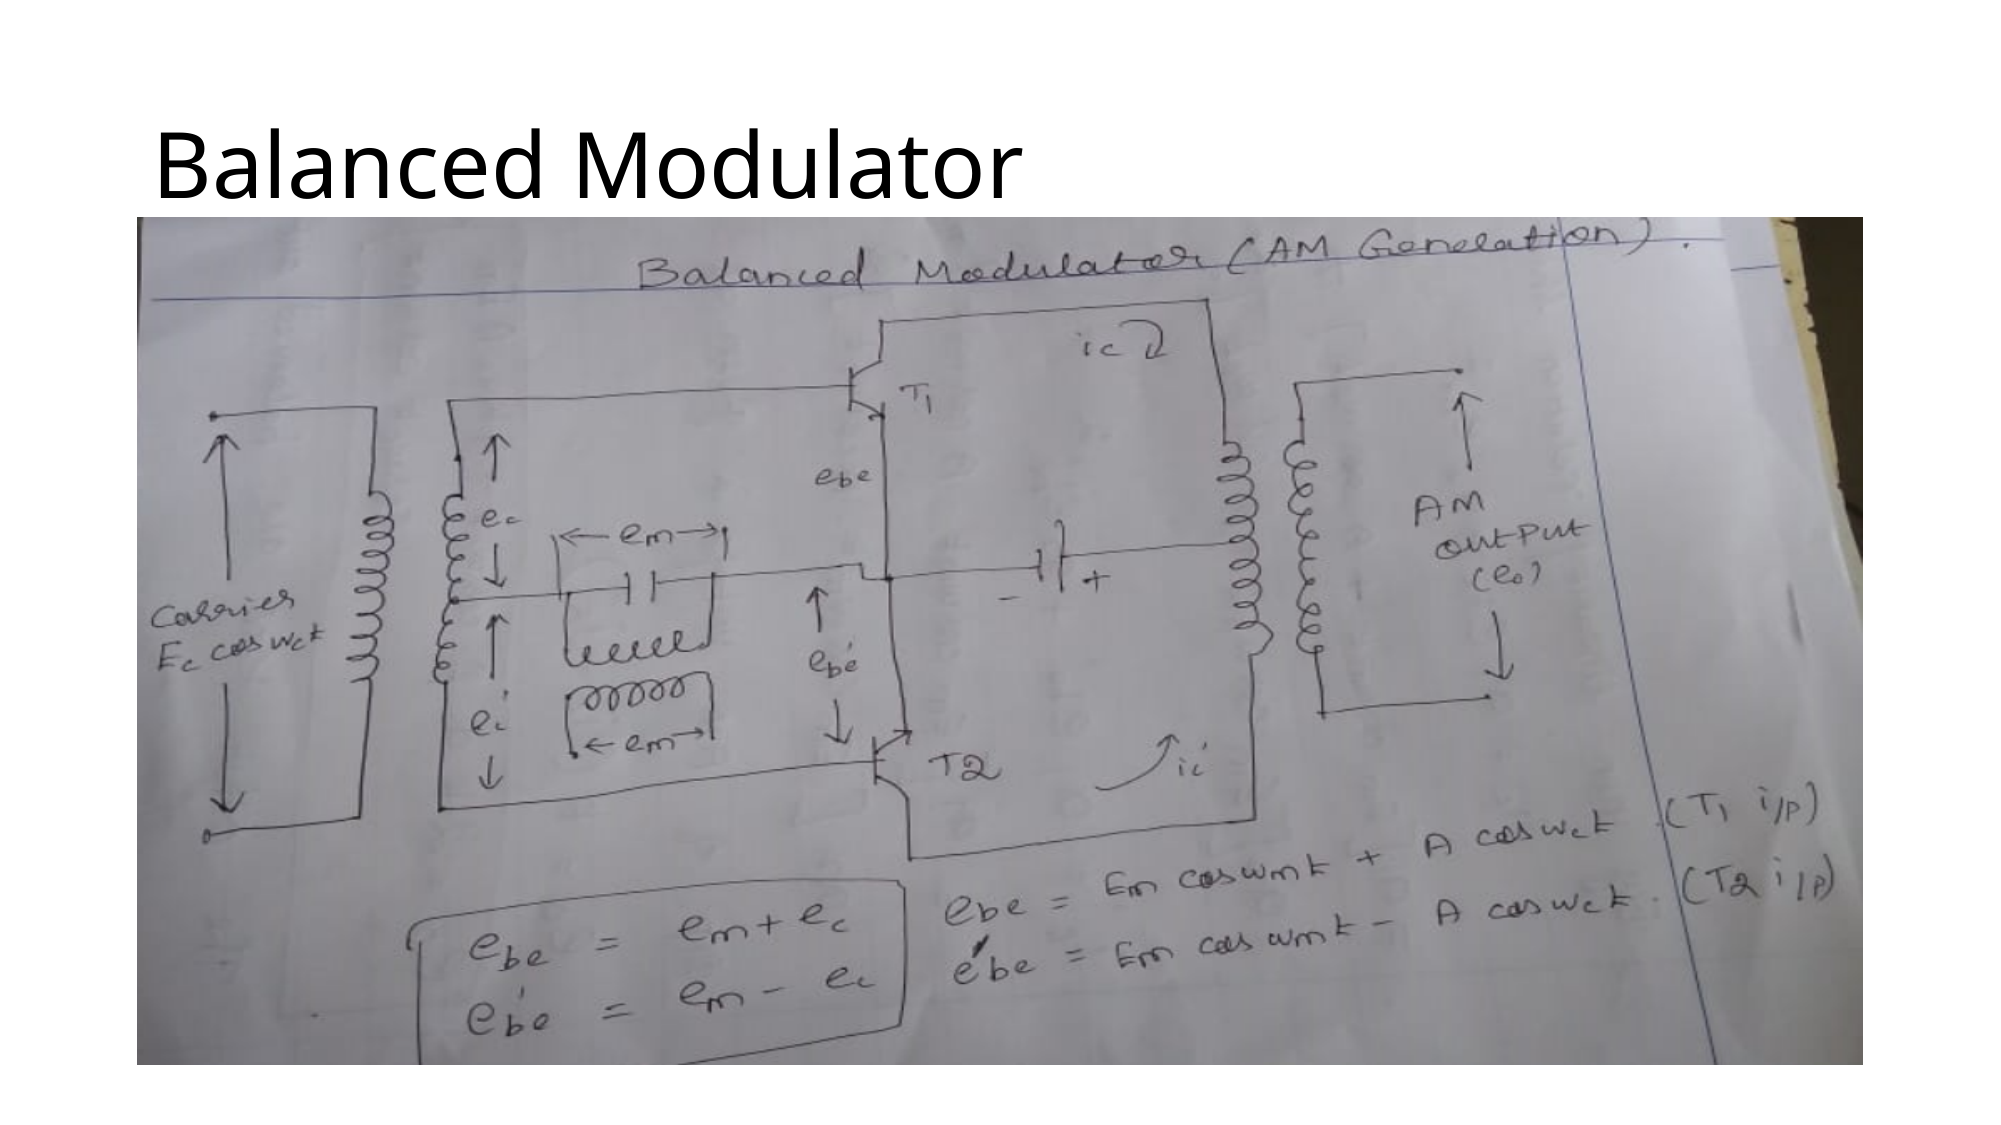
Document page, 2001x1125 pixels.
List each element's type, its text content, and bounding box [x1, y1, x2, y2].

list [137, 217, 1863, 1066]
title Balanced Modulator [137, 59, 1863, 217]
